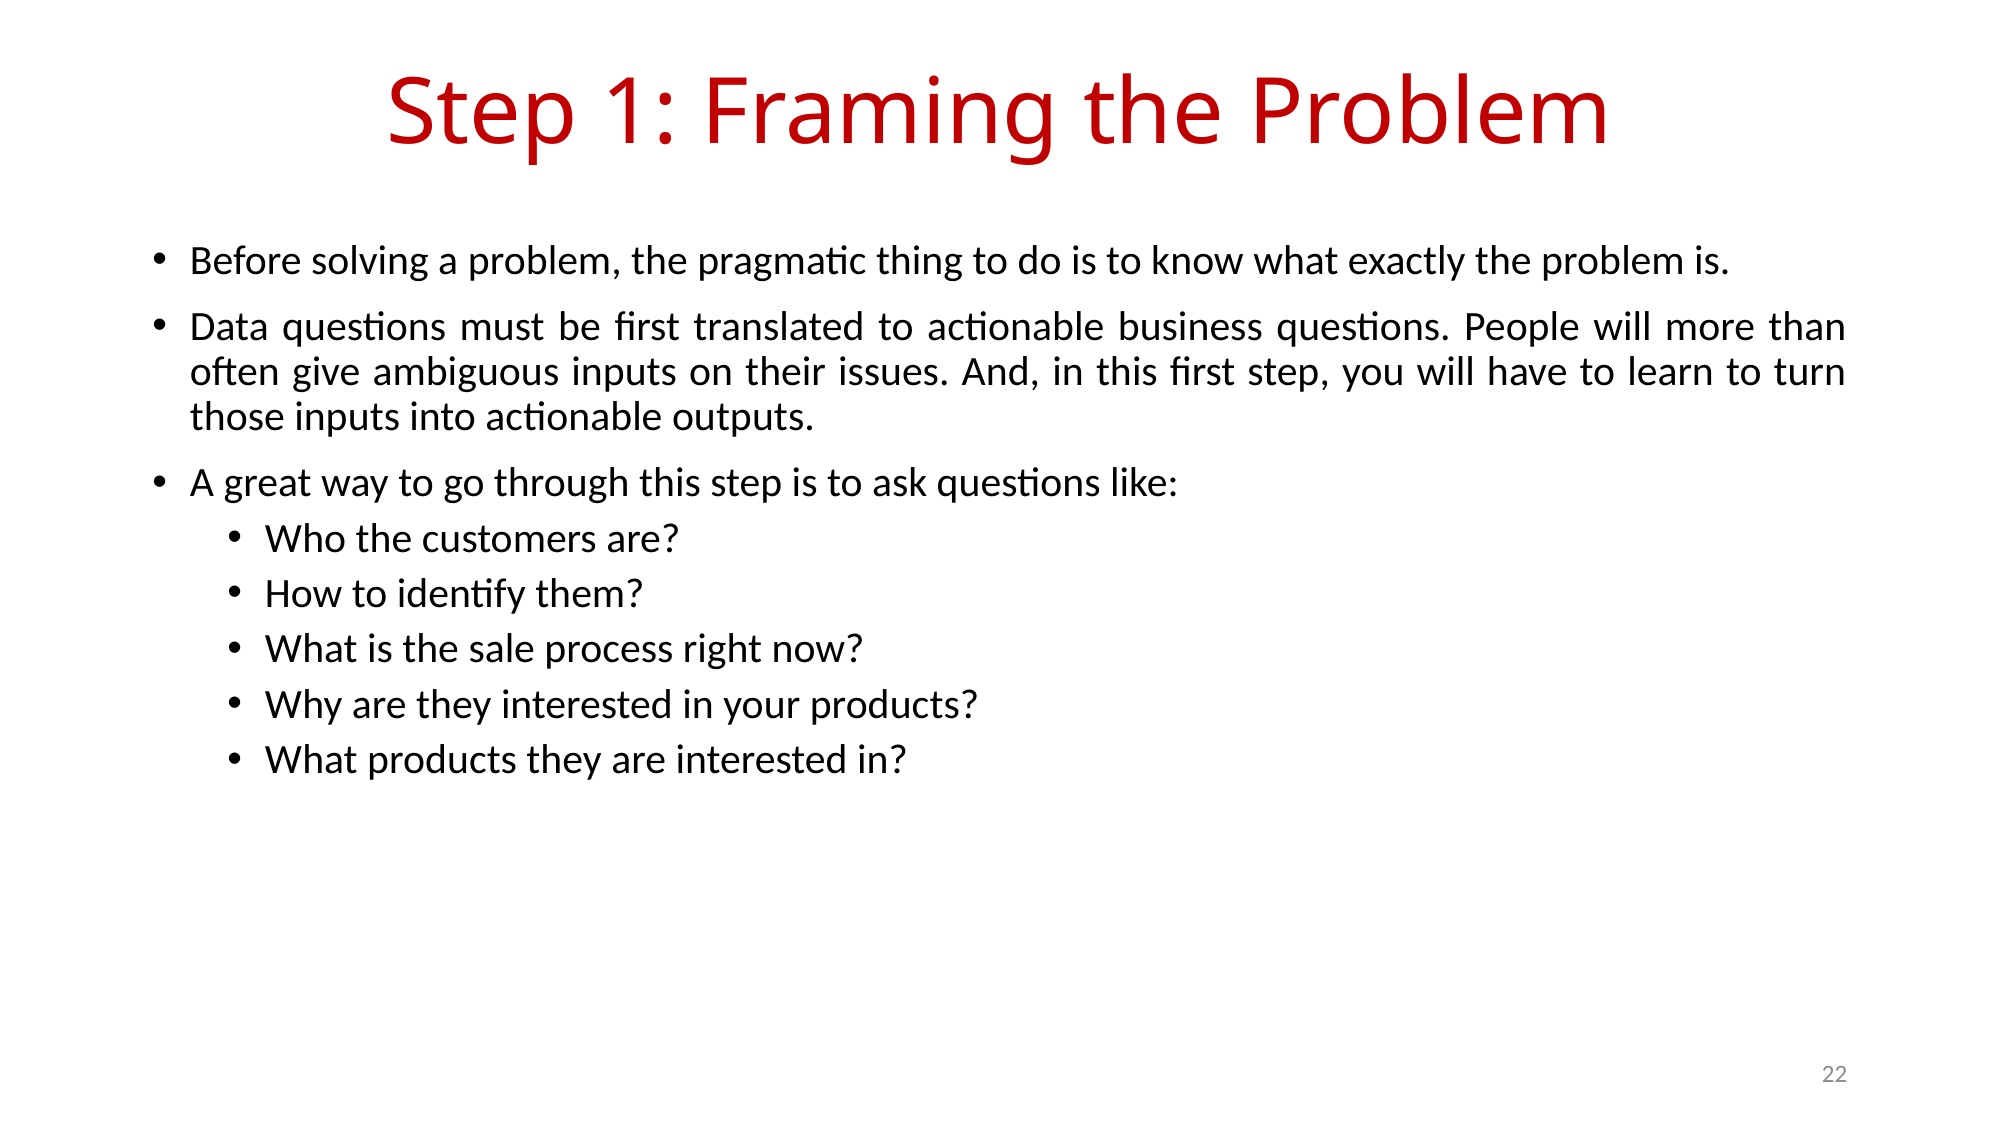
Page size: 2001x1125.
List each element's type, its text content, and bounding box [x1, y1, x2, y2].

title Step 1: Framing the Problem [137, 59, 1863, 231]
slide_number 22 [1412, 1042, 1863, 1103]
list Before solving a problem, the pragmatic thing to do is to know what exactly the problem is. Data questions must be first translated to actionable business questions. People will more than often give ambiguous inputs on their issues. And, in this first step, you will have to learn to turn those inputs into actionable outputs. A great way to go through this step is to ask questions like: Who the customers are? How to identify them? What is the sale process right now? Why are they interested in your products? What products they are interested in? [137, 231, 1863, 945]
